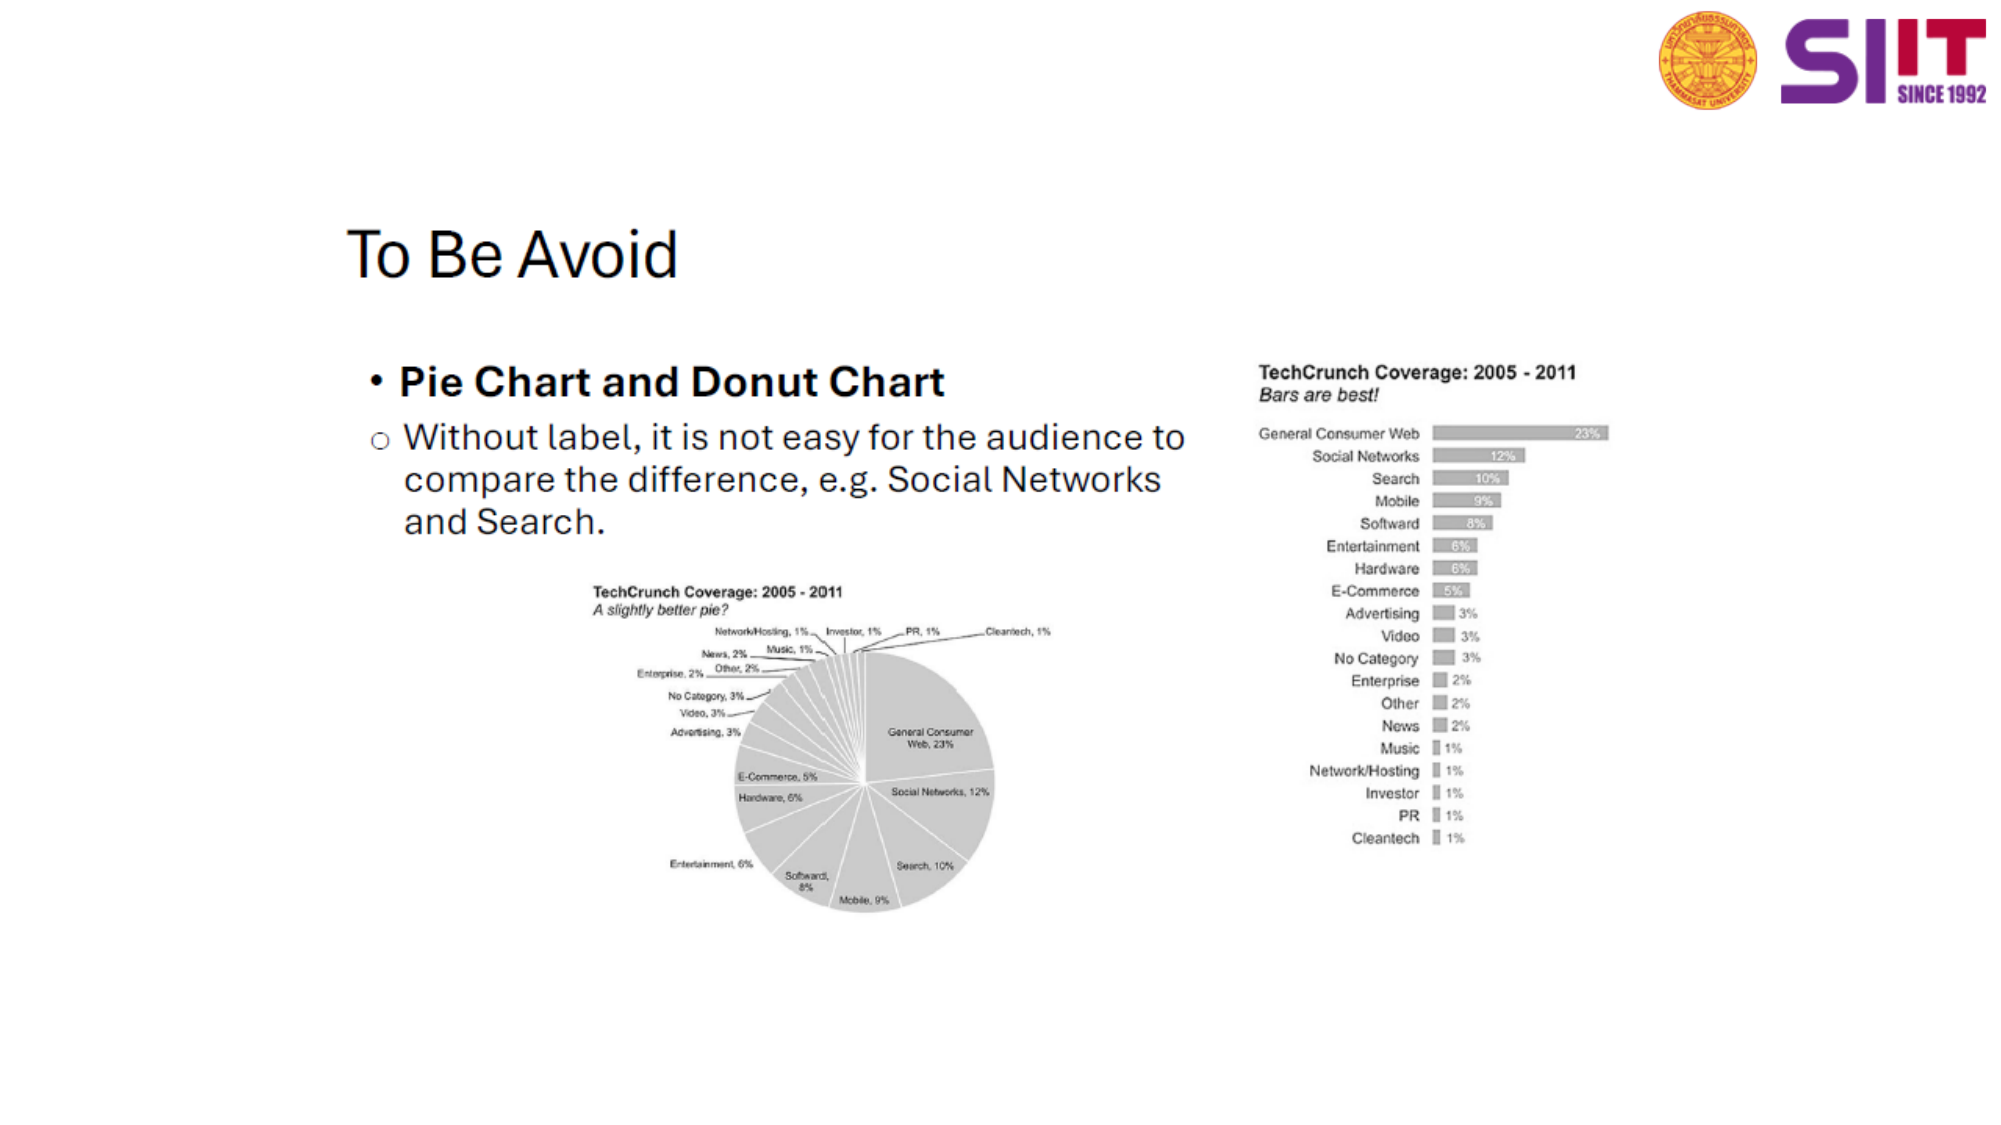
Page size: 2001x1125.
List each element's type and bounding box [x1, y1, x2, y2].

picture [1637, 0, 2001, 134]
picture [314, 161, 1686, 964]
